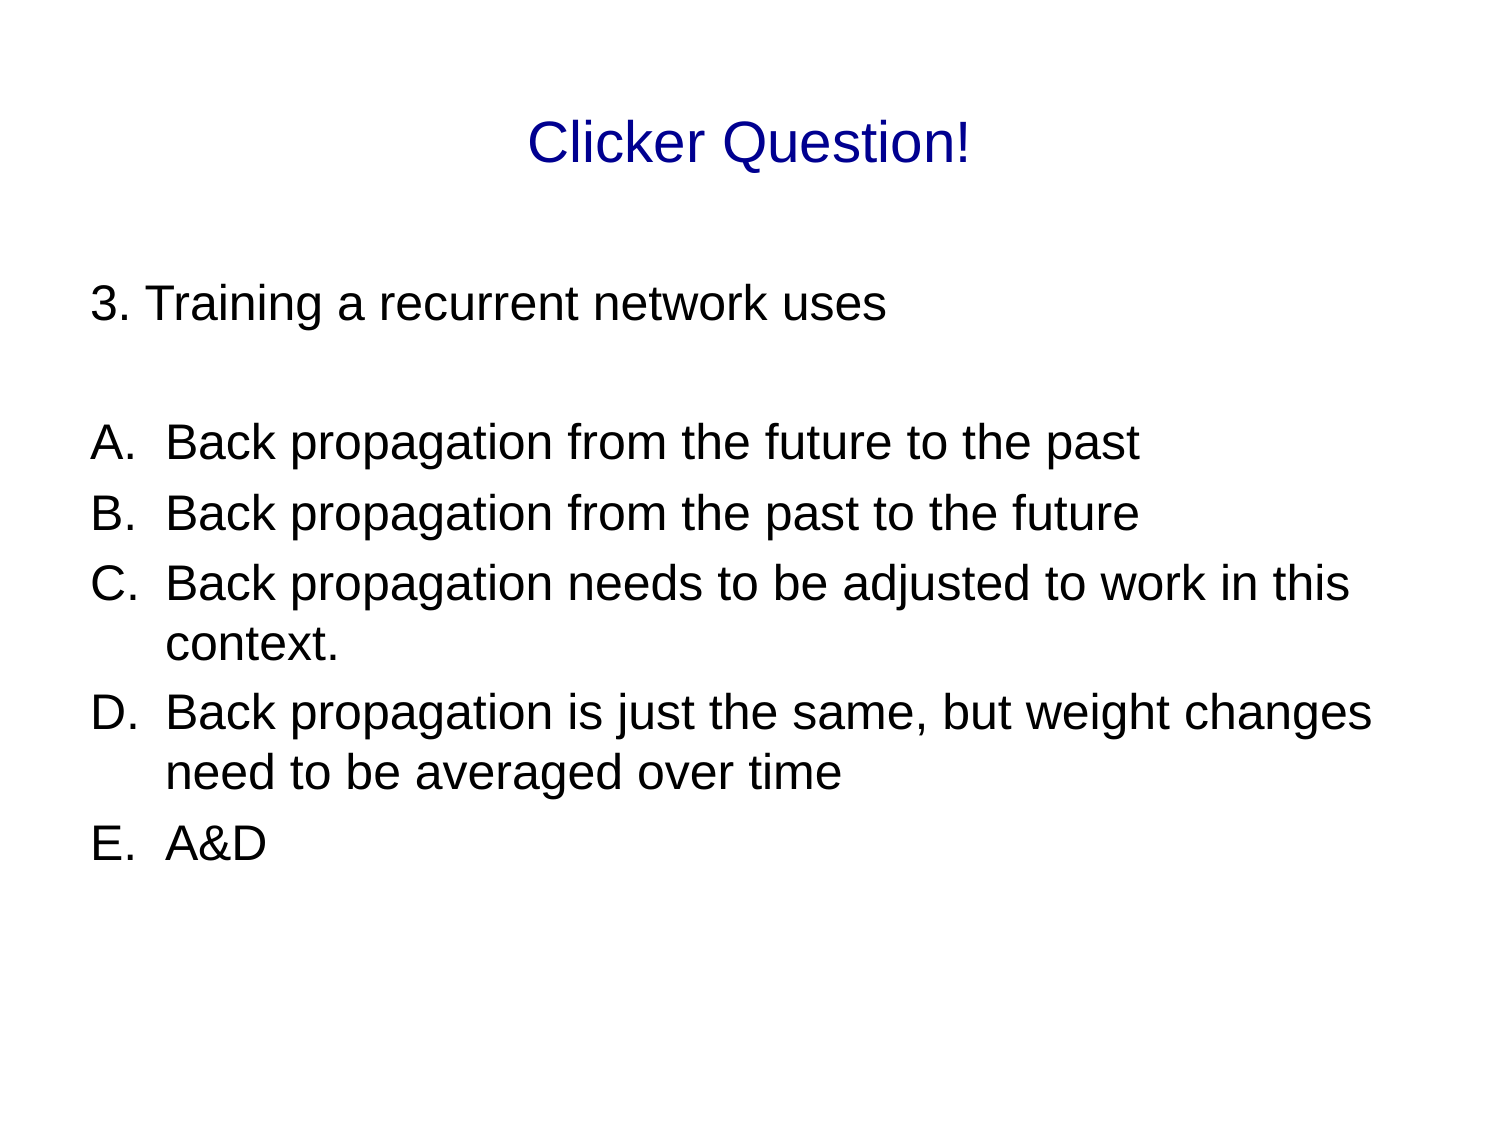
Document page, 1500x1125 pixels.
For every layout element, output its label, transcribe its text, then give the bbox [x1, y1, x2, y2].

title Clicker Question! [75, 45, 1425, 233]
list 3. Training a recurrent network uses Back propagation from the future to the past Back propagation from the past to the future Back propagation needs to be adjusted to work in this context. Back propagation is just the same, but weight changes need to be averaged over time A&D [75, 262, 1400, 1005]
